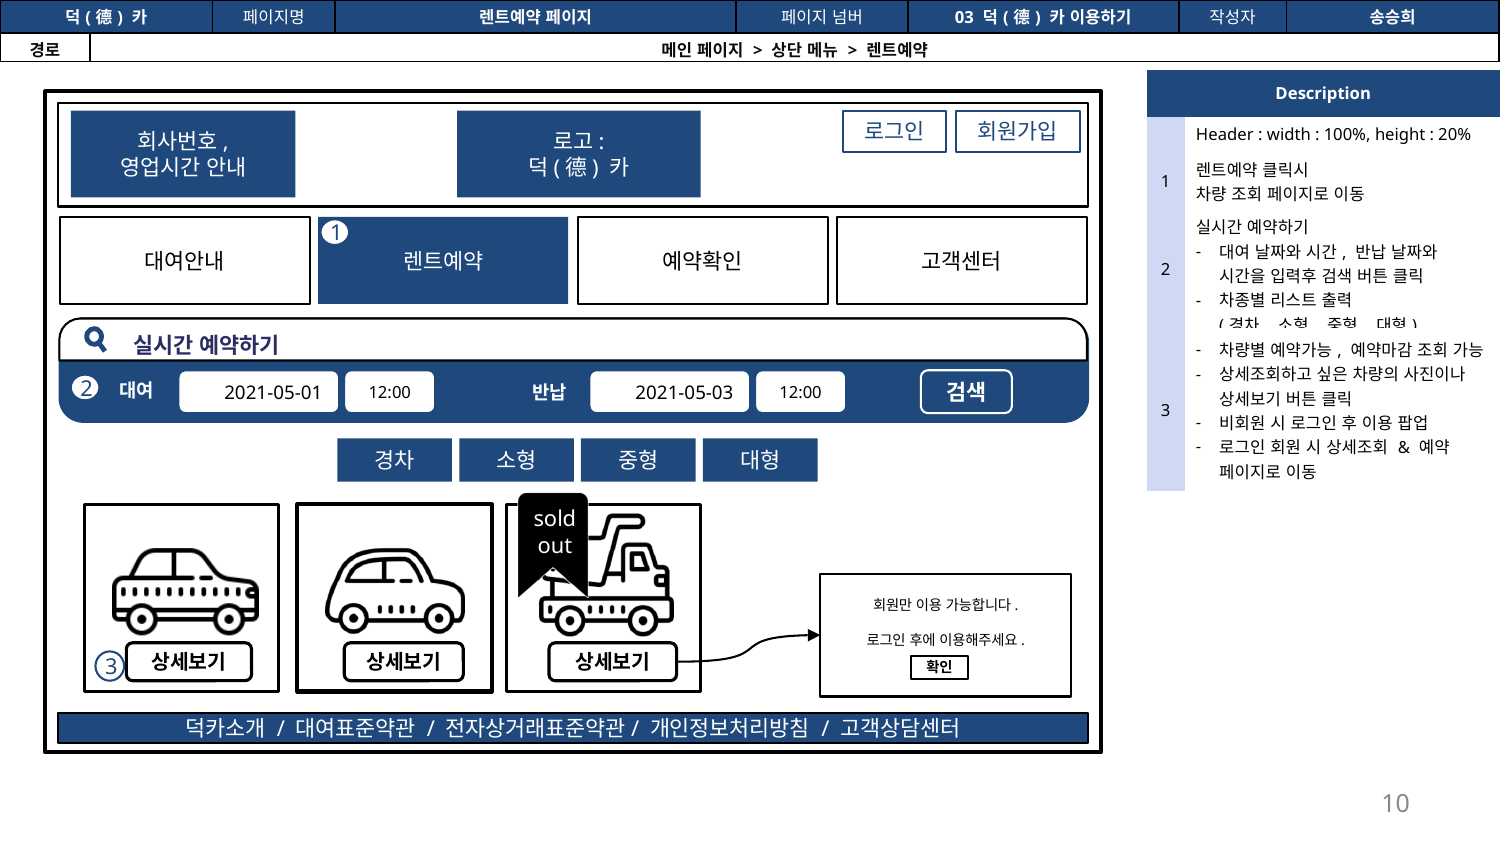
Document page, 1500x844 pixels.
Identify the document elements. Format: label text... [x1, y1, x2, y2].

text_box 중형 [579, 436, 698, 484]
text_box 경차 [82, 502, 281, 694]
table_header 페이지명 [213, 1, 334, 32]
text_box 상세보기 [546, 648, 679, 683]
table_header 작성자 [1180, 1, 1286, 32]
picture [505, 481, 677, 640]
text_box 렌트예약 [316, 215, 570, 306]
text_box 3 [93, 649, 126, 683]
text_box 로그인 [843, 110, 946, 152]
text_box [43, 89, 1103, 754]
picture [320, 529, 473, 645]
picture [112, 515, 260, 663]
table_header 덕(德) 카 [1, 1, 212, 32]
text_box 2 [68, 372, 102, 403]
table_header 렌트예약 페이지 [336, 1, 735, 32]
text_box 경차 [608, 502, 703, 633]
table_cell [1147, 117, 1185, 152]
text_box 대형 [701, 436, 820, 484]
text_box 검색 [918, 368, 1015, 416]
text_box 덕카소개 / 대여표준약관 / 전자상거래표준약관/ 개인정보처리방침 / 고객상담센터 [56, 710, 1090, 745]
text_box 상세보기 [124, 671, 254, 683]
text_box 2021-05-03 [587, 368, 753, 416]
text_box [676, 634, 821, 662]
text_box 상세보기 [342, 652, 466, 683]
text_box 12:00 [753, 368, 849, 416]
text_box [84, 325, 105, 353]
text_box 경차 [335, 436, 454, 484]
text_box 경차 [295, 502, 494, 694]
text_box [56, 101, 1090, 209]
text_box 회원가입 [955, 110, 1080, 152]
table_cell 차량별 예약가능, 예약마감 조회 가능 상세조회하고 싶은 차량의 사진이나 상세보기 버튼 클릭 비회원 시 로그인 후 이용 팝업 로그인 회원 시 상세조회 & 예약 페이지로 이동 [1185, 328, 1500, 491]
table_cell 1 [1147, 152, 1185, 210]
text_box 반납 [517, 373, 587, 411]
slide_number 10 [1074, 782, 1425, 827]
text_box 1 [318, 217, 352, 248]
text_box 소형 [457, 436, 576, 484]
table_header 페이지 넘버 [737, 1, 907, 32]
text_box [57, 316, 1089, 363]
table_cell Header : width : 100%, height : 20% [1185, 117, 1500, 152]
table_header Description [1147, 70, 1500, 117]
text_box 로고: 덕(德) 카 [455, 109, 703, 200]
text_box 대여안내 [57, 215, 312, 306]
table_cell 메인 페이지 > 상단 메뉴 > 렌트예약 [91, 34, 1498, 61]
text_box 대여 [104, 371, 175, 409]
table_cell 렌트예약 클릭시 차량 조회 페이지로 이동 [1185, 152, 1500, 210]
table_cell 경로 [1, 34, 89, 61]
table_header 03 덕(德) 카 이용하기 [909, 1, 1178, 32]
text_box 고객센터 [835, 215, 1089, 306]
text_box 회사번호, 영업시간 안내 [69, 109, 297, 200]
text_box 예약확인 [576, 215, 830, 306]
table_header 송승희 [1287, 1, 1498, 32]
text_box 실시간 예약하기 [118, 324, 295, 366]
text_box [57, 334, 1091, 424]
table_cell 실시간 예약하기 대여 날짜와 시간, 반납 날짜와 시간을 입력후 검색 버튼 클릭 차종별 리스트 출력 (경차, 소형, 중형, 대형) [1185, 210, 1500, 328]
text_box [820, 573, 1072, 697]
text_box 경차 [504, 617, 703, 694]
text_box 12:00 [342, 368, 438, 416]
table_cell 3 [1147, 328, 1185, 491]
table_cell 2 [1147, 210, 1185, 328]
text_box 2021-05-01 [176, 368, 342, 416]
